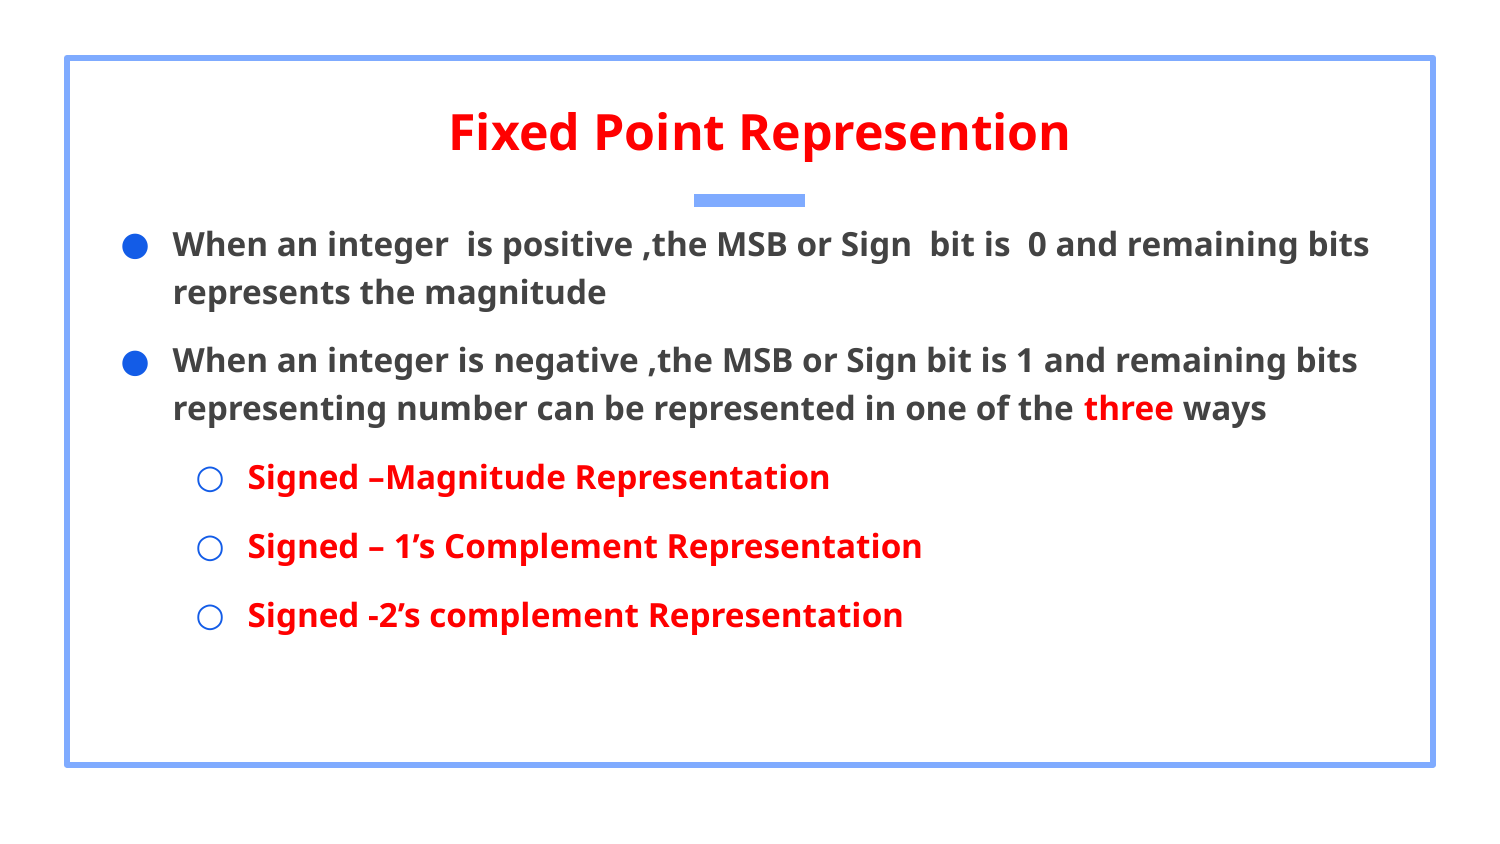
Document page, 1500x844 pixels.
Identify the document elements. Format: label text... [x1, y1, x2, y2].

title Fixed Point Represention [10, 87, 1500, 176]
list When an integer is positive ,the MSB or Sign bit is 0 and remaining bits represents the magnitude When an integer is negative ,the MSB or Sign bit is 1 and remaining bits representing number can be represented in one of the three ways Signed –Magnitude Representation Signed – 1’s Complement Representation Signed -2’s complement Representation [82, 200, 1438, 714]
